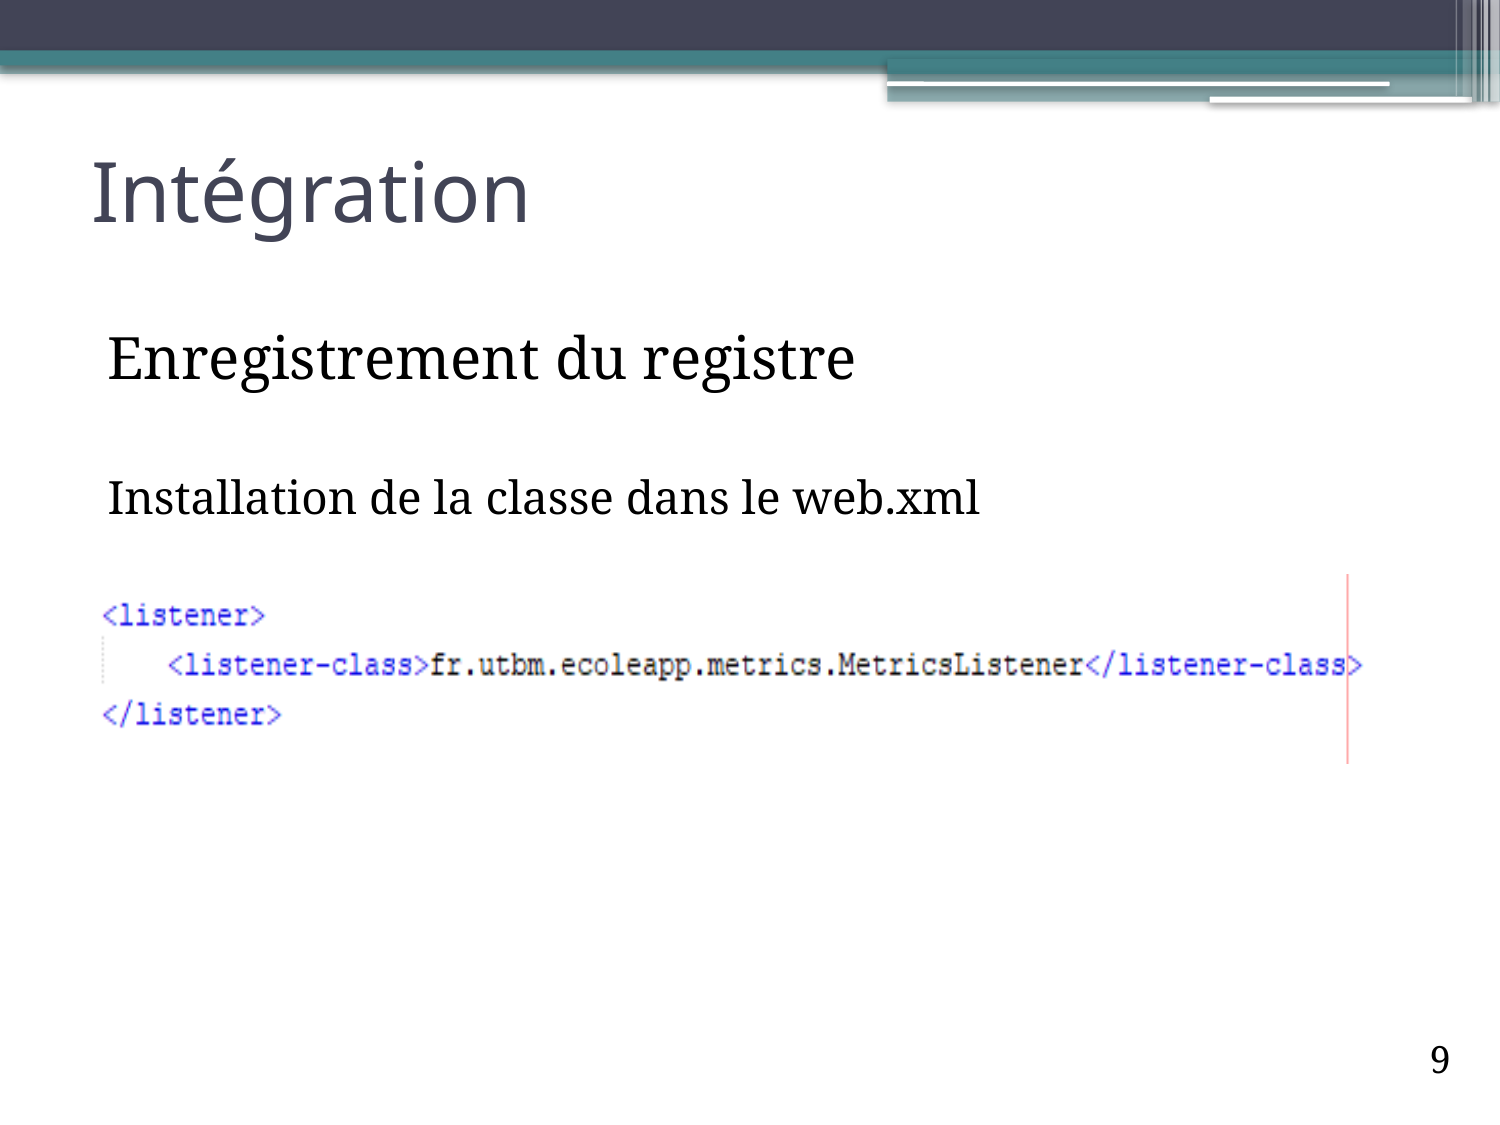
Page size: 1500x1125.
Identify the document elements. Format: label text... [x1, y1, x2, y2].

slide_number 9 [1340, 1035, 1466, 1095]
list Enregistrement du registre Installation de la classe dans le web.xml [75, 313, 1425, 1024]
picture [88, 573, 1389, 764]
text_box Intégration [76, 101, 1427, 277]
